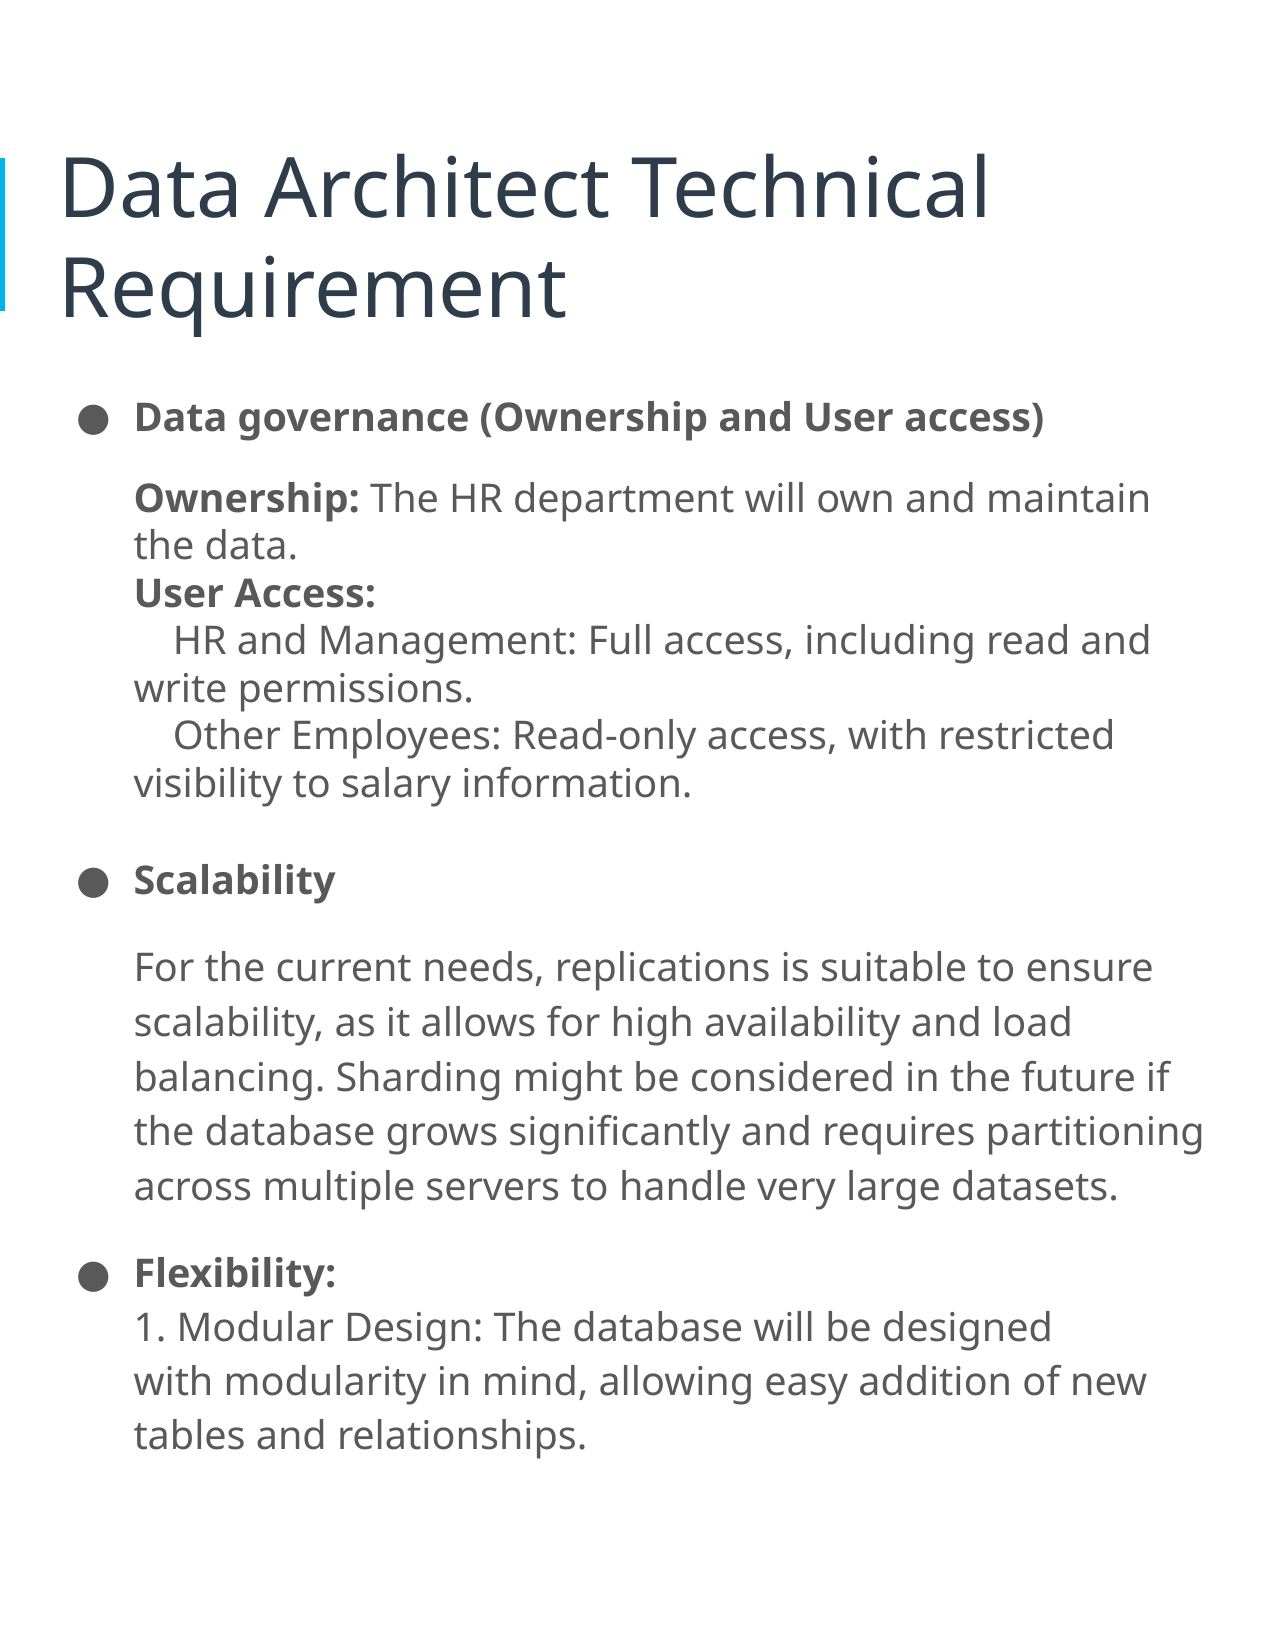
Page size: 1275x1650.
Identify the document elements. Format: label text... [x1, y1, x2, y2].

list Data governance (Ownership and User access) Ownership: The HR department will own and maintain the data. User Access: HR and Management: Full access, including read and write permissions. Other Employees: Read-only access, with restricted visibility to salary information. Scalability For the current needs, replications is suitable to ensure scalability, as it allows for high availability and load balancing. Sharding might be considered in the future if the database grows significantly and requires partitioning across multiple servers to handle very large datasets. Flexibility: 1. Modular Design: The database will be designed with modularity in mind, allowing easy addition of new tables and relationships. [43, 369, 1232, 1639]
title Data Architect Technical Requirement [43, 142, 1232, 327]
